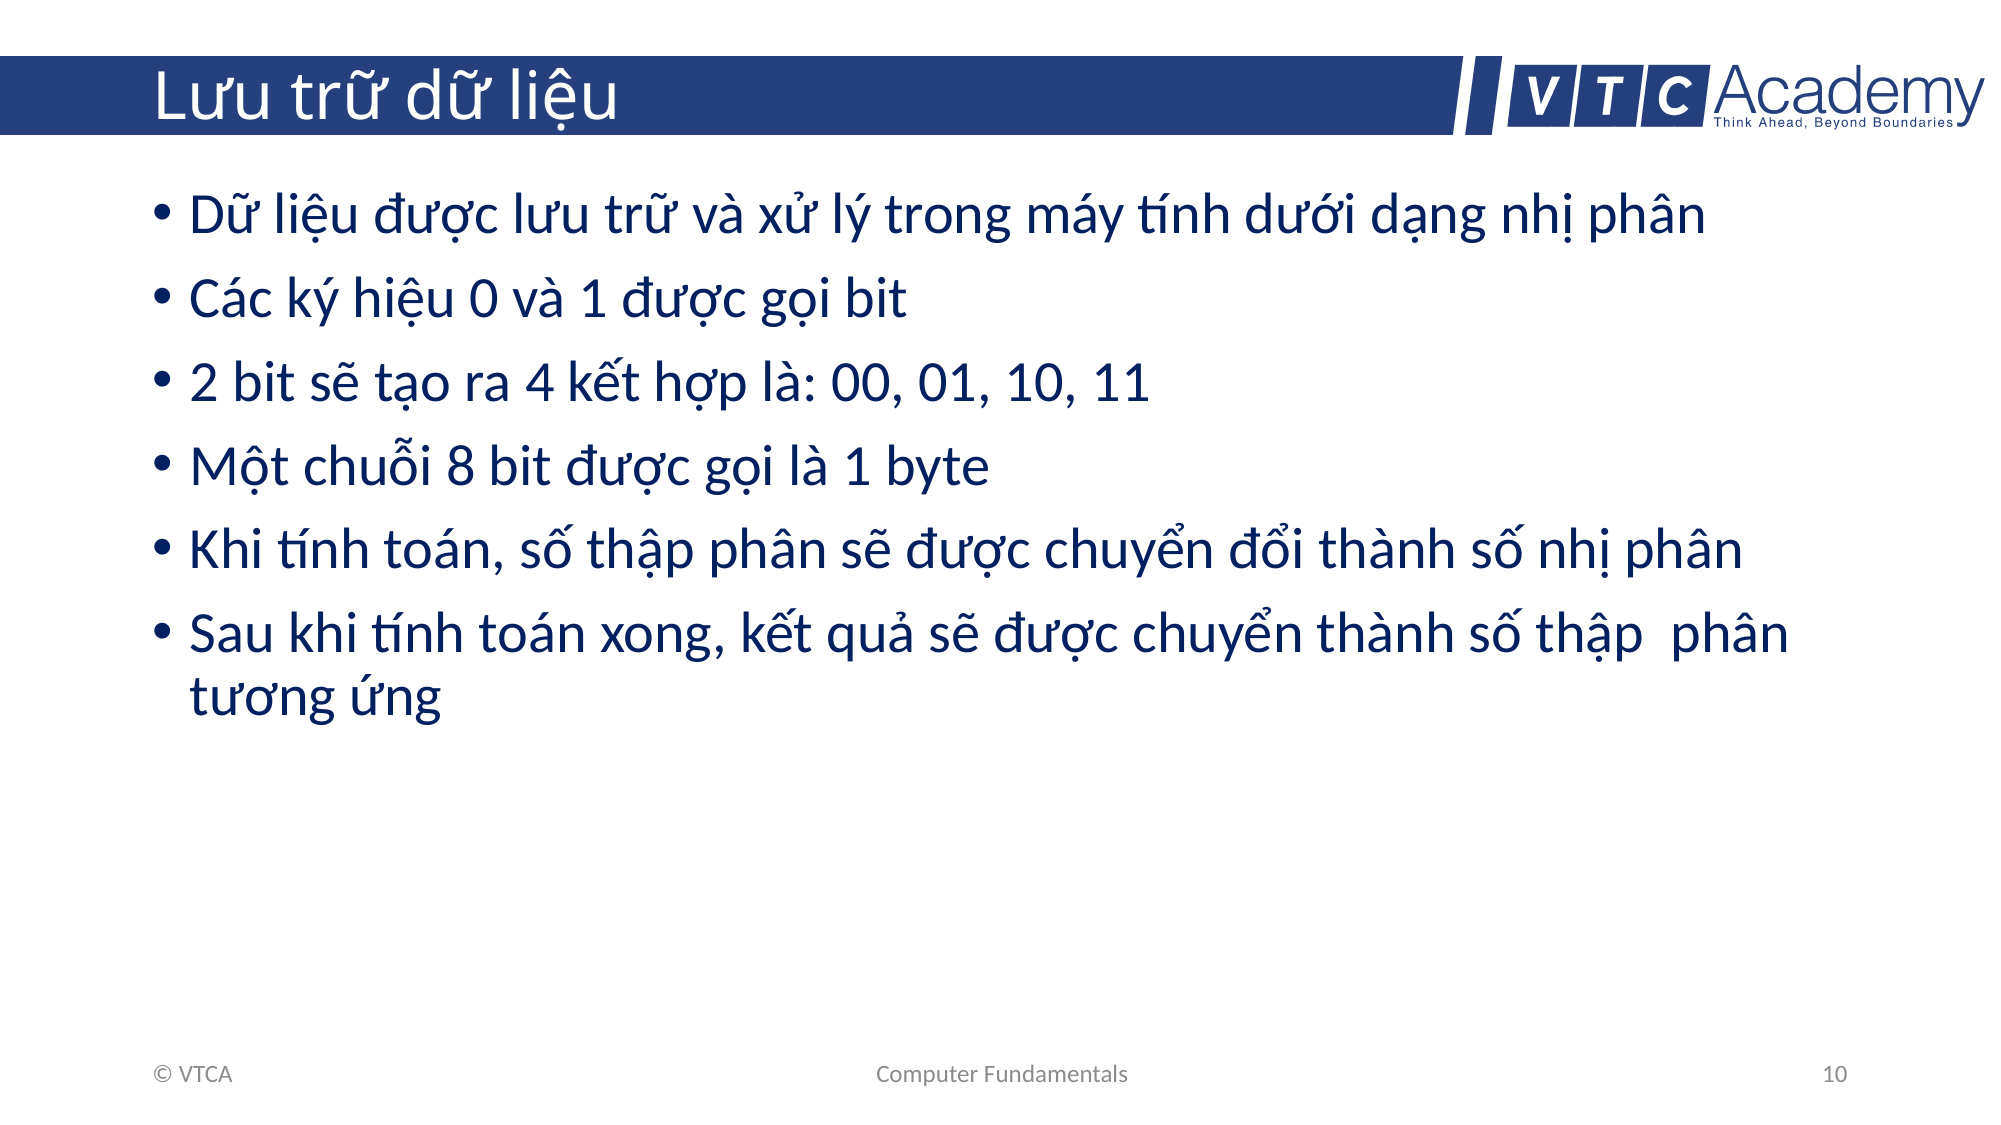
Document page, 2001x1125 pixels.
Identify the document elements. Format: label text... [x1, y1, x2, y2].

title Lưu trữ dữ liệu [137, 43, 1863, 152]
slide_number © VTCA [137, 1042, 365, 1103]
footer Computer Fundamentals [388, 1042, 1617, 1103]
slide_number 10 [1640, 1042, 1863, 1103]
list Dữ liệu được lưu trữ và xử lý trong máy tính dưới dạng nhị phân Các ký hiệu 0 và 1 được gọi bit 2 bit sẽ tạo ra 4 kết hợp là: 00, 01, 10, 11 Một chuỗi 8 bit được gọi là 1 byte Khi tính toán, số thập phân sẽ được chuyển đổi thành số nhị phân Sau khi tính toán xong, kết quả sẽ được chuyển thành số thập phân tương ứng [137, 176, 1890, 1103]
picture [0, 56, 137, 135]
picture [1863, 50, 2001, 144]
